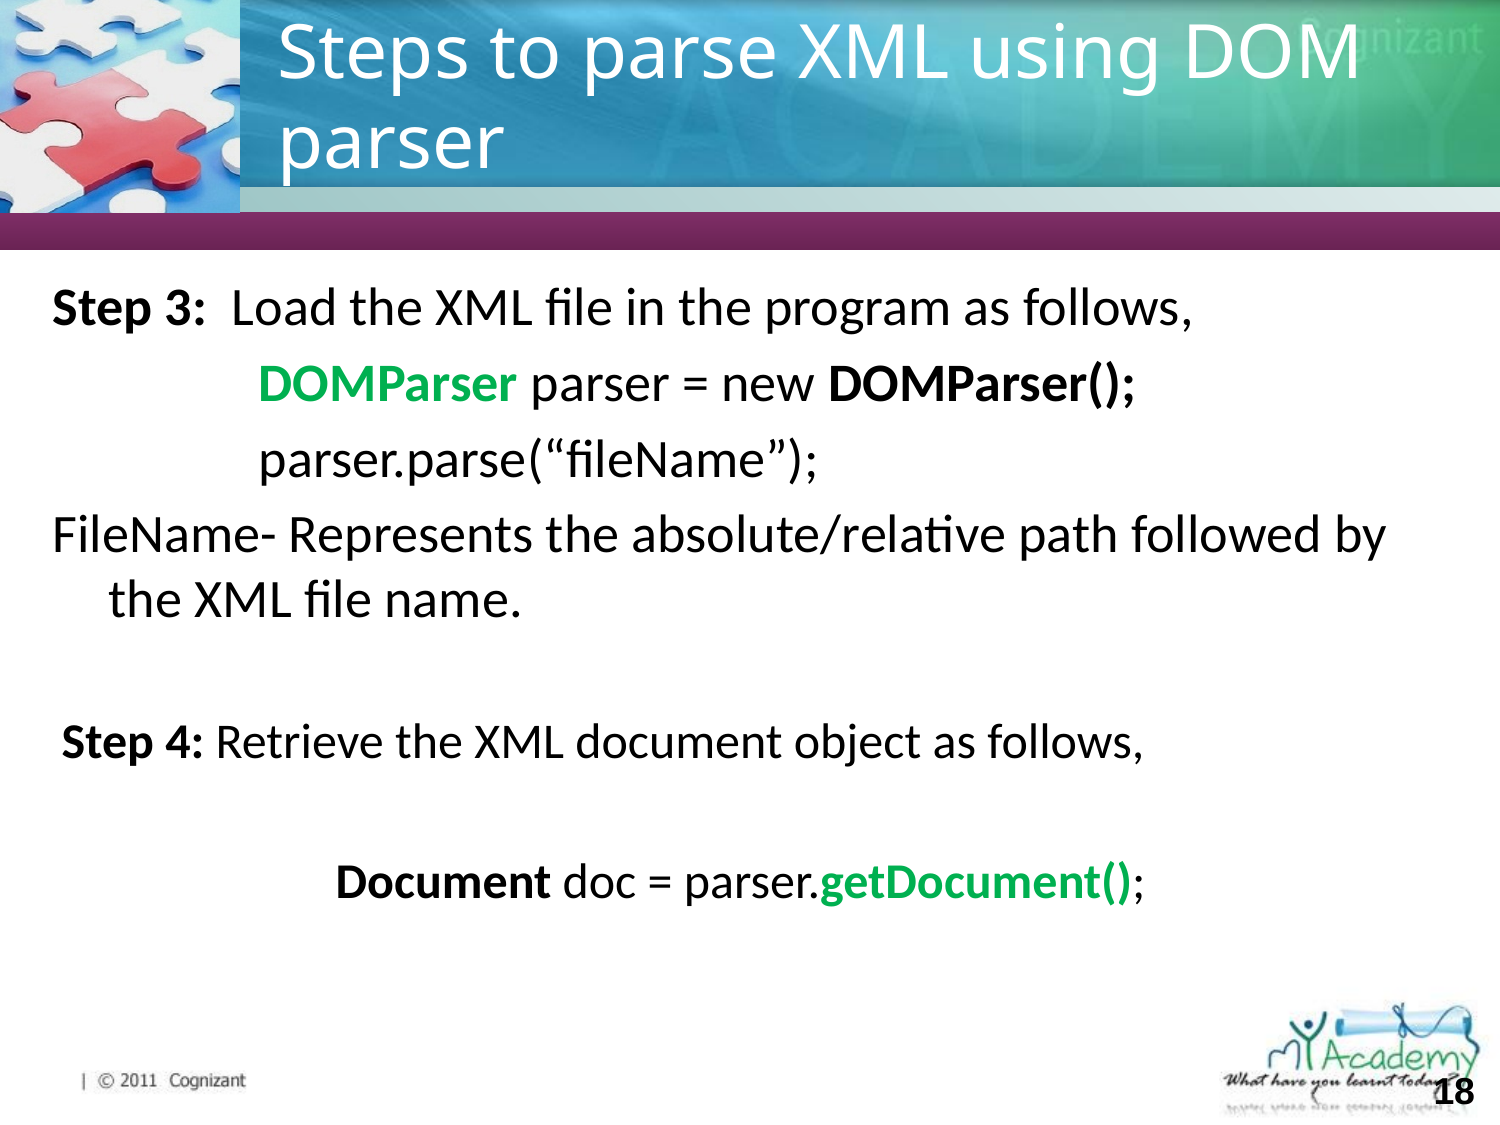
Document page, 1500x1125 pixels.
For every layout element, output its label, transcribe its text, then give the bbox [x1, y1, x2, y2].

title Steps to parse XML using DOM parser [262, 0, 1500, 188]
picture [0, 0, 262, 213]
list Step 3: Load the XML file in the program as follows, DOMParser parser = new DOMParser(); parser.parse(“fileName”); FileName- Represents the absolute/relative path followed by the XML file name. Step 4: Retrieve the XML document object as follows, Document doc = parser.getDocument(); [37, 264, 1463, 1075]
slide_number ‹#› [1418, 1059, 1492, 1112]
picture [0, 250, 1500, 1125]
